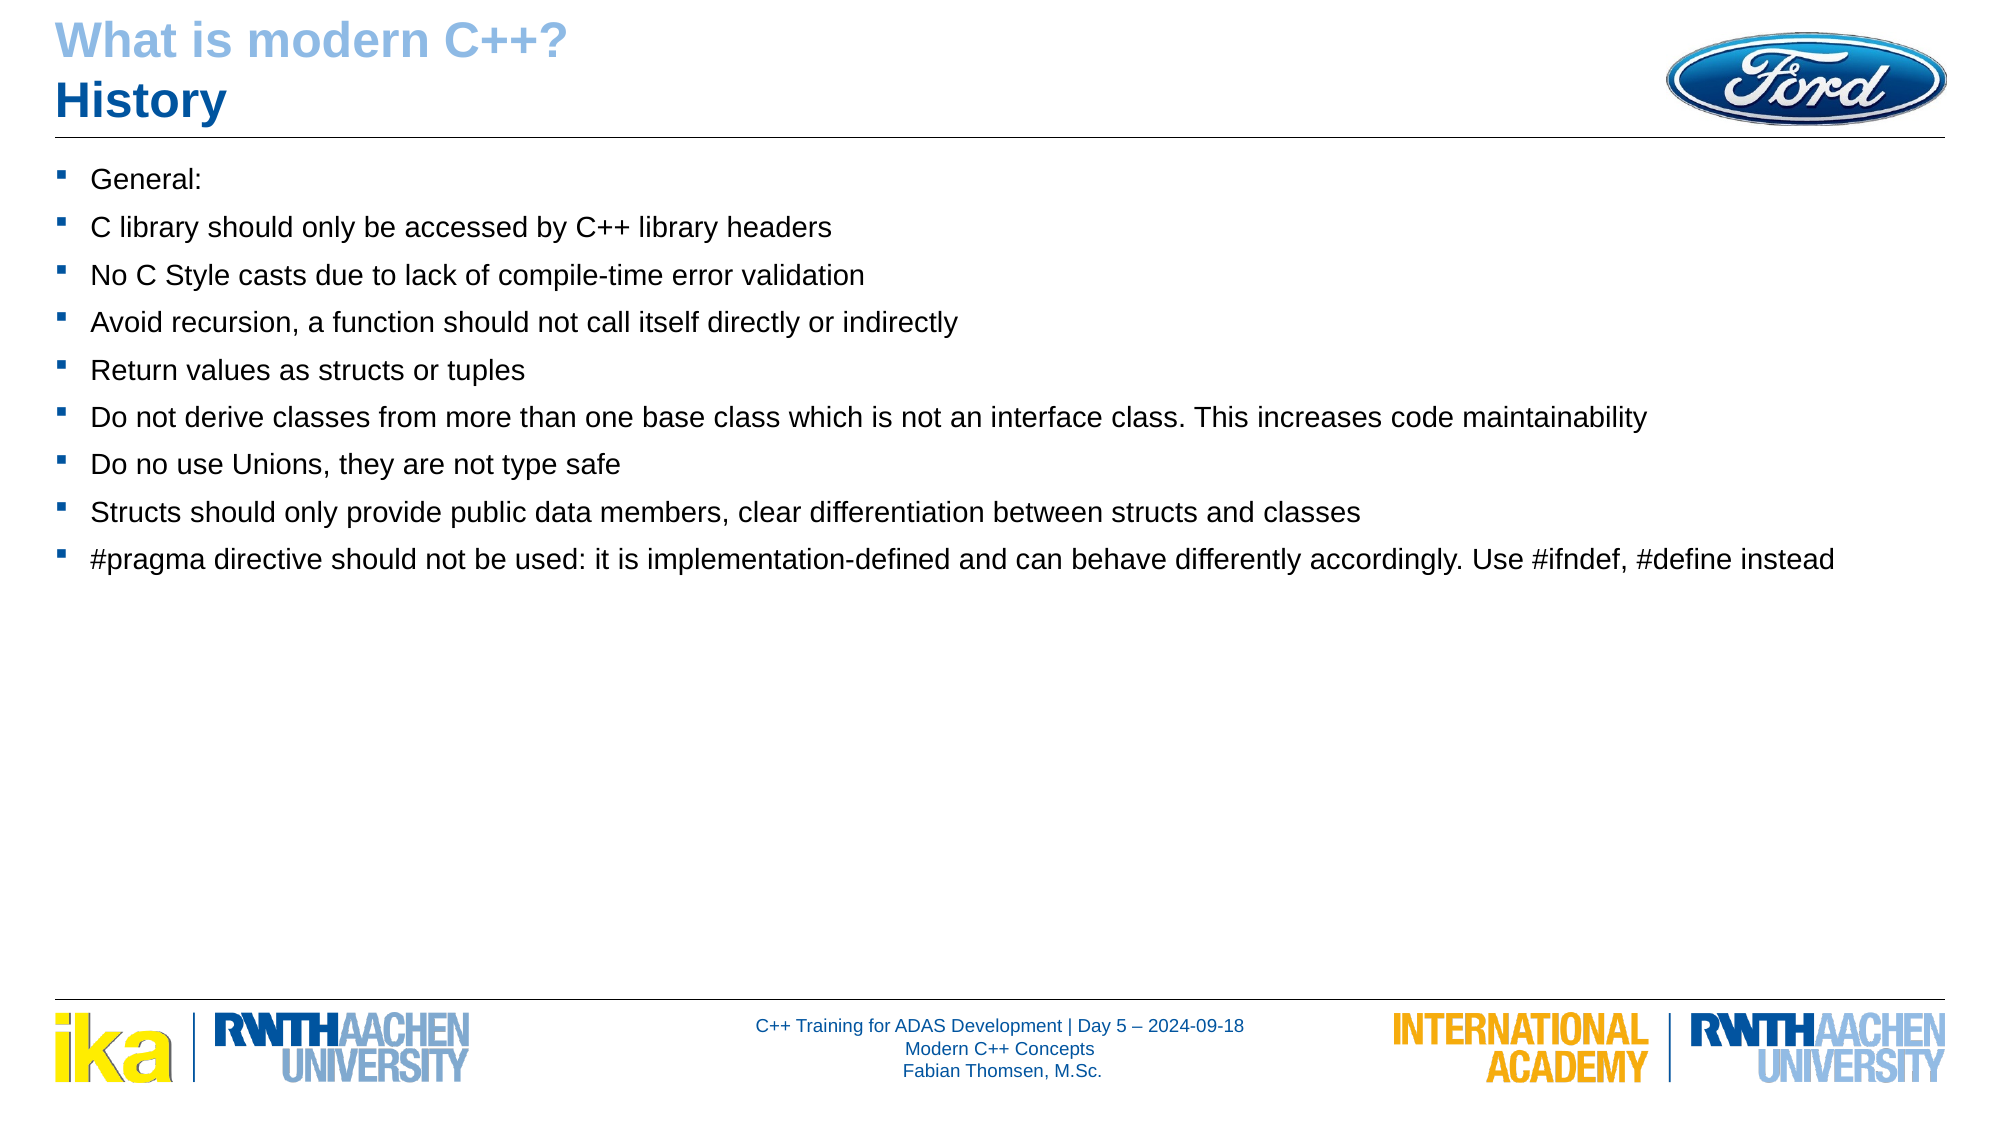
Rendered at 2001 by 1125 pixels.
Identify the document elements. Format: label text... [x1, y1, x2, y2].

picture [1394, 1012, 1945, 1083]
list General: C library should only be accessed by C++ library headers No C Style casts due to lack of compile-time error validation Avoid recursion, a function should not call itself directly or indirectly Return values as structs or tuples Do not derive classes from more than one base class which is not an interface class. This increases code maintainability Do no use Unions, they are not type safe Structs should only provide public data members, clear differentiation between structs and classes #pragma directive should not be used: it is implementation-defined and can behave differently accordingly. Use #ifndef, #define instead [54, 160, 1863, 976]
picture [55, 1012, 469, 1083]
list What is modern C++? History [55, 7, 1945, 129]
